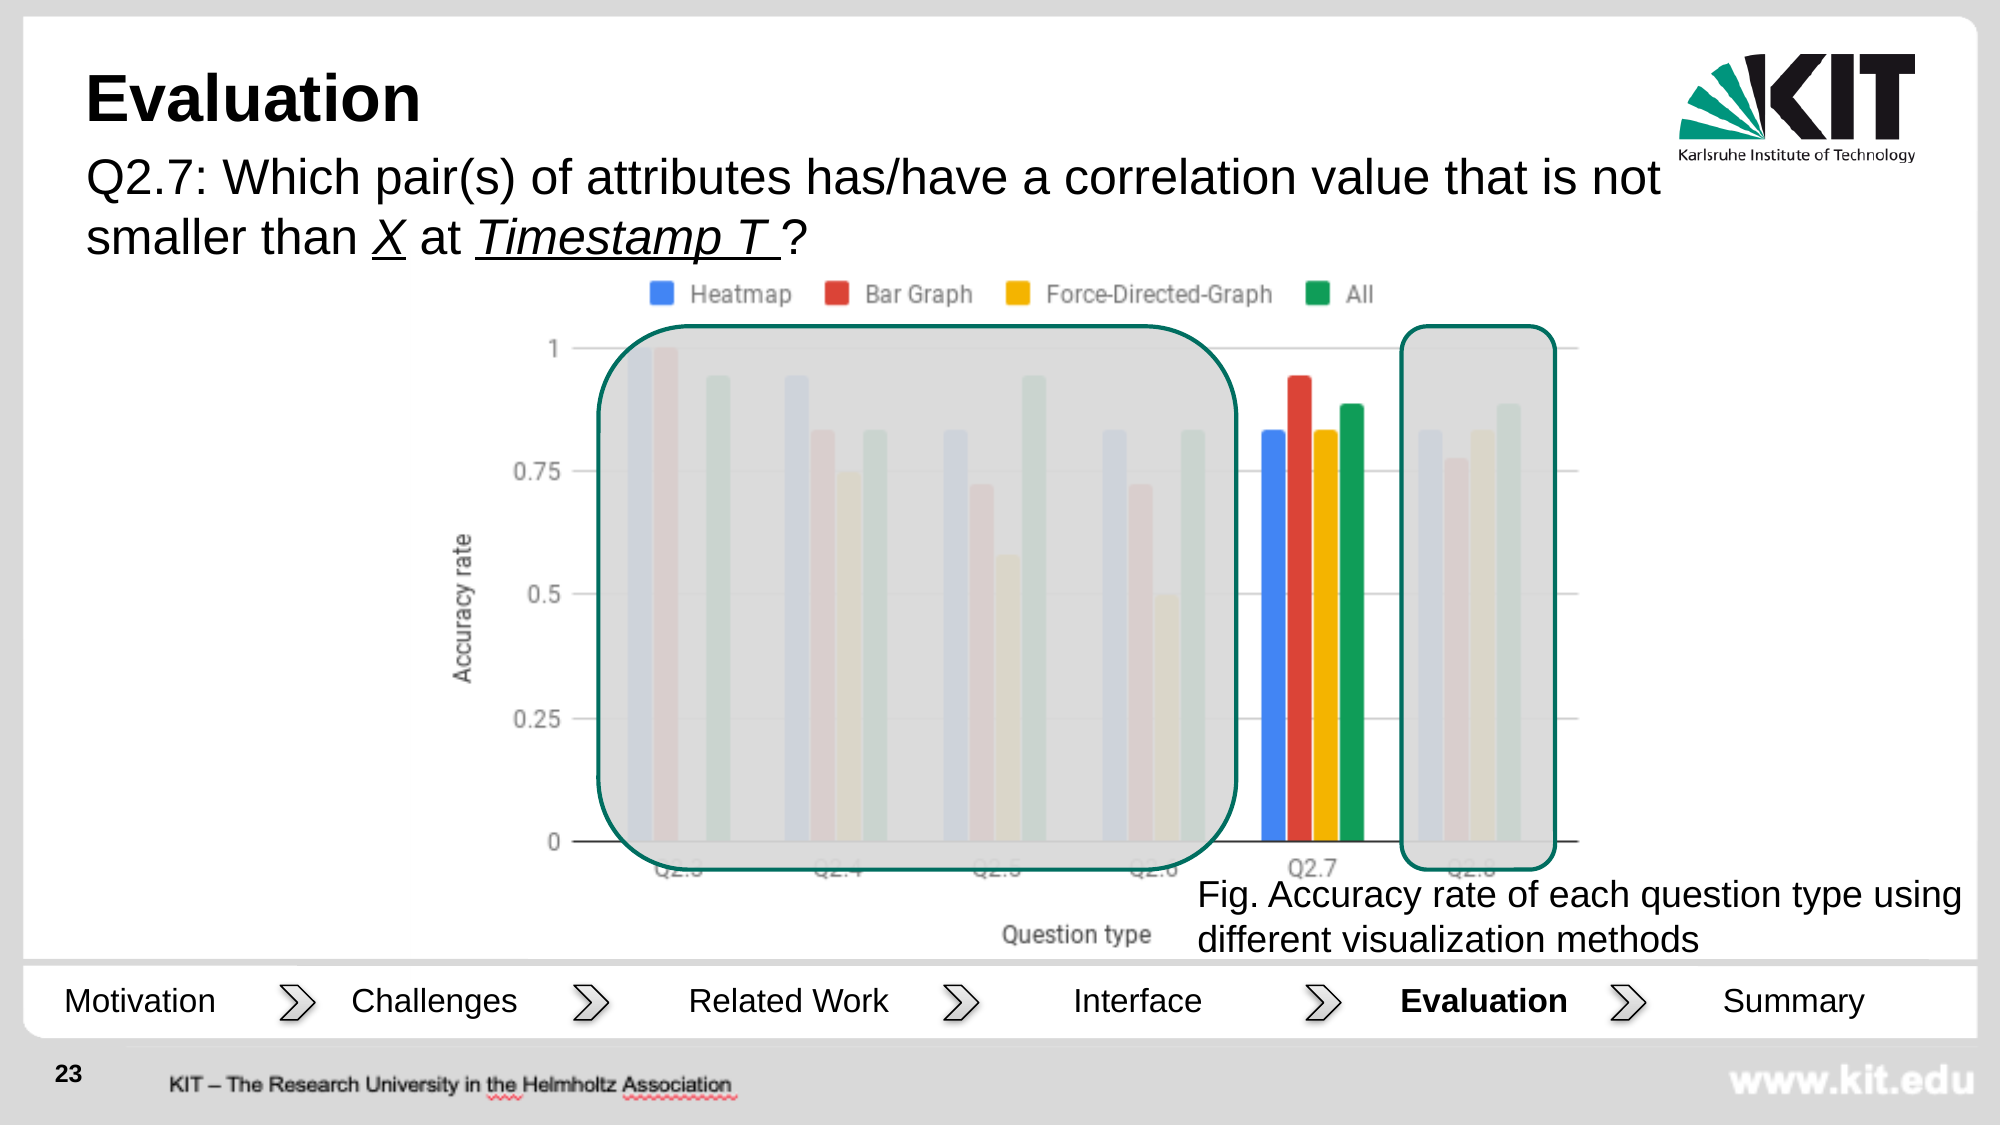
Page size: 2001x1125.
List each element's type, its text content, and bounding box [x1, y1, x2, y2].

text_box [15, 962, 2000, 1029]
text_box Fig. Accuracy rate of each question type using different visualization methods [1619, 869, 1973, 961]
title Evaluation [85, 42, 1598, 136]
list Q2.7: Which pair(s) of attributes has/have a correlation value that is not smaller than X at Timestamp T ? [85, 143, 1680, 948]
picture [0, 0, 2000, 1125]
